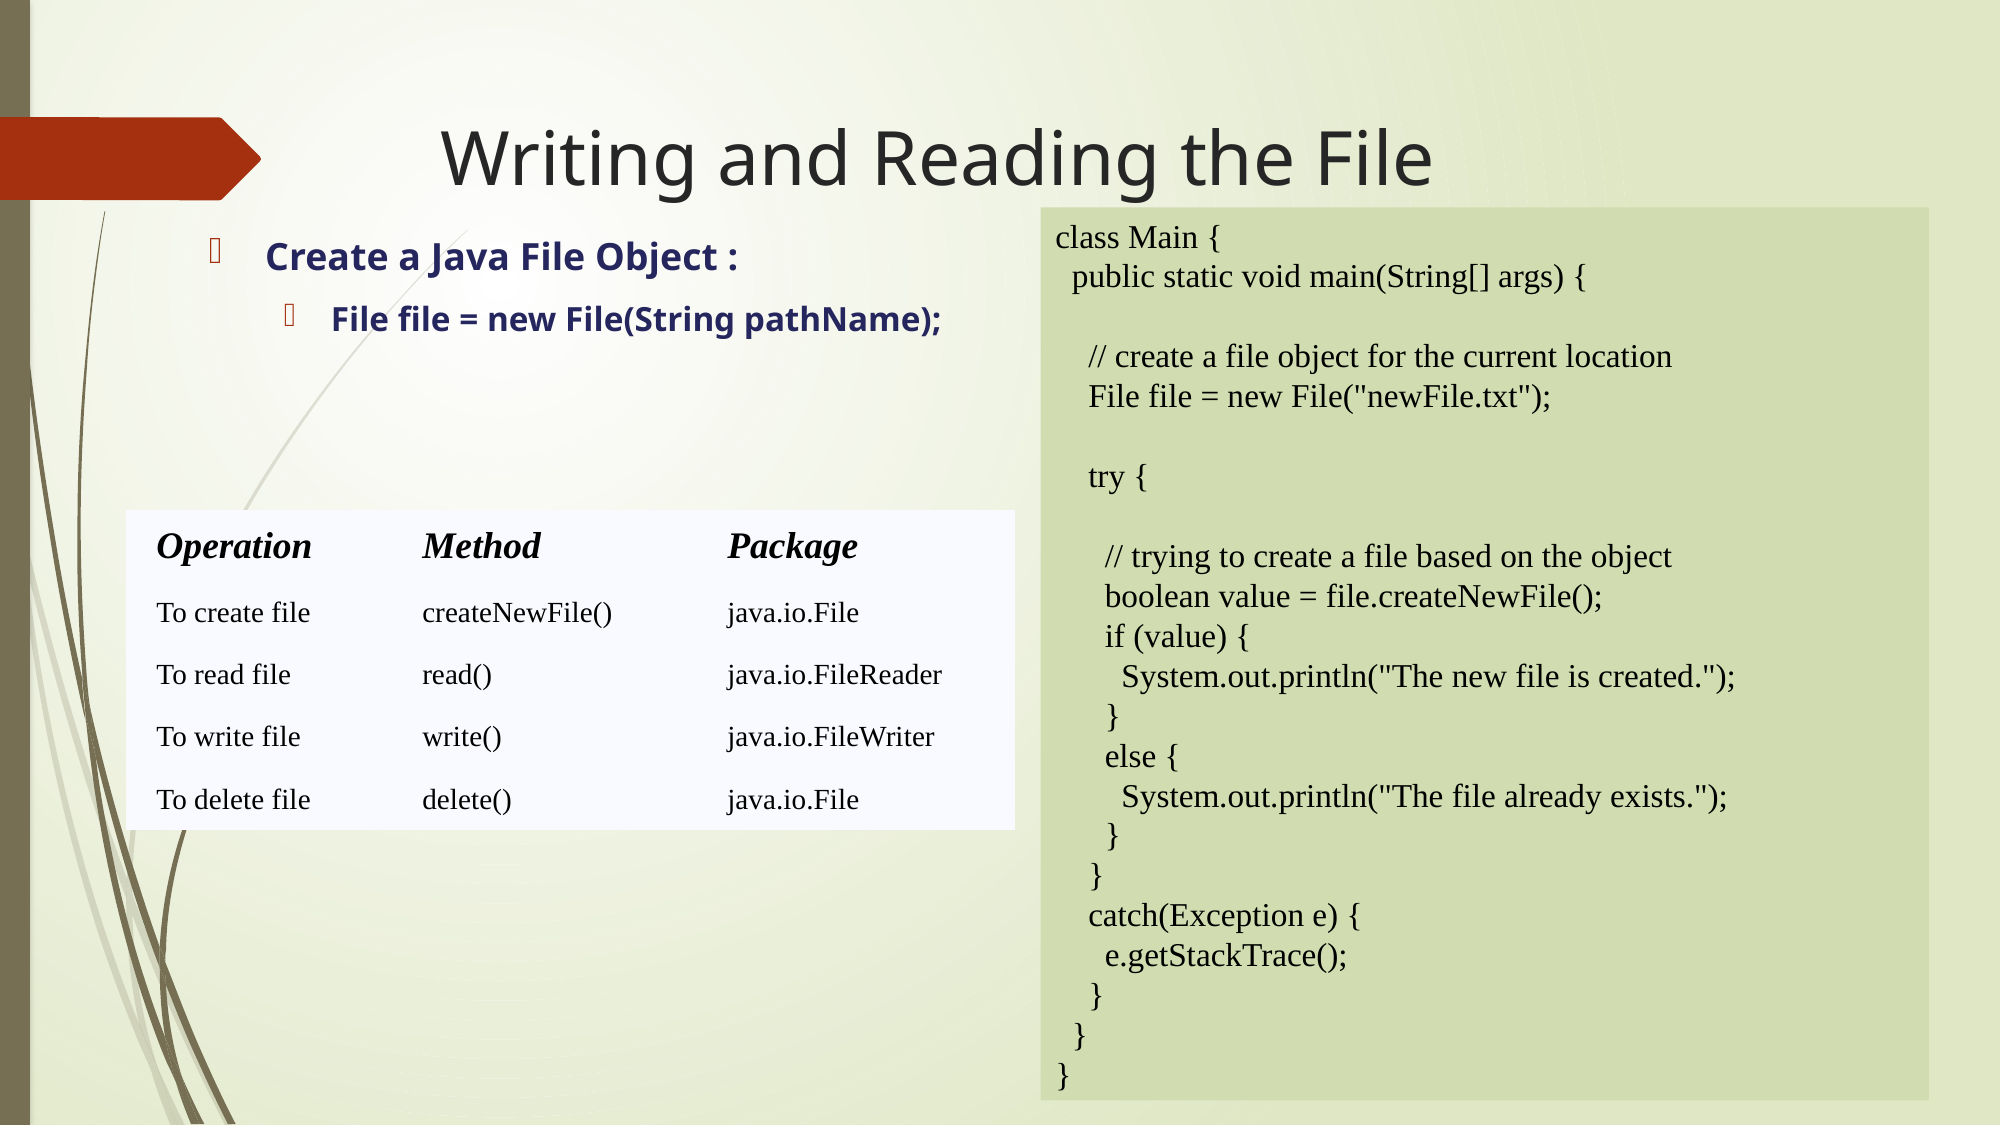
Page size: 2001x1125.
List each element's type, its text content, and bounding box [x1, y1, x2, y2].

table_header Package [697, 510, 1015, 581]
text_box class Main { public static void main(String[] args) { // create a file object for the current location File file = new File("newFile.txt"); try { // trying to create a file based on the object boolean value = file.createNewFile(); if (value) { System.out.println("The new file is created."); } else { System.out.println("The file already exists."); } } catch(Exception e) { e.getStackTrace(); } } } [1040, 207, 1929, 1101]
table_cell java.io.FileWriter [697, 706, 1015, 768]
table_cell delete() [392, 768, 697, 830]
table_cell To delete file [126, 768, 392, 830]
table_cell To write file [126, 706, 392, 768]
table_cell To create file [126, 581, 392, 644]
table_header Operation [126, 510, 392, 581]
table_cell read() [392, 644, 697, 706]
table_cell To read file [126, 644, 392, 706]
table_cell java.io.FileReader [697, 644, 1015, 706]
title Writing and Reading the File [425, 102, 1888, 224]
table_header Method [392, 510, 697, 581]
list Create a Java File Object : File file = new File(String pathName); [193, 224, 1040, 845]
table_cell createNewFile() [392, 581, 697, 644]
table_cell java.io.File [697, 768, 1015, 830]
table_cell java.io.File [697, 581, 1015, 644]
table_cell write() [392, 706, 697, 768]
